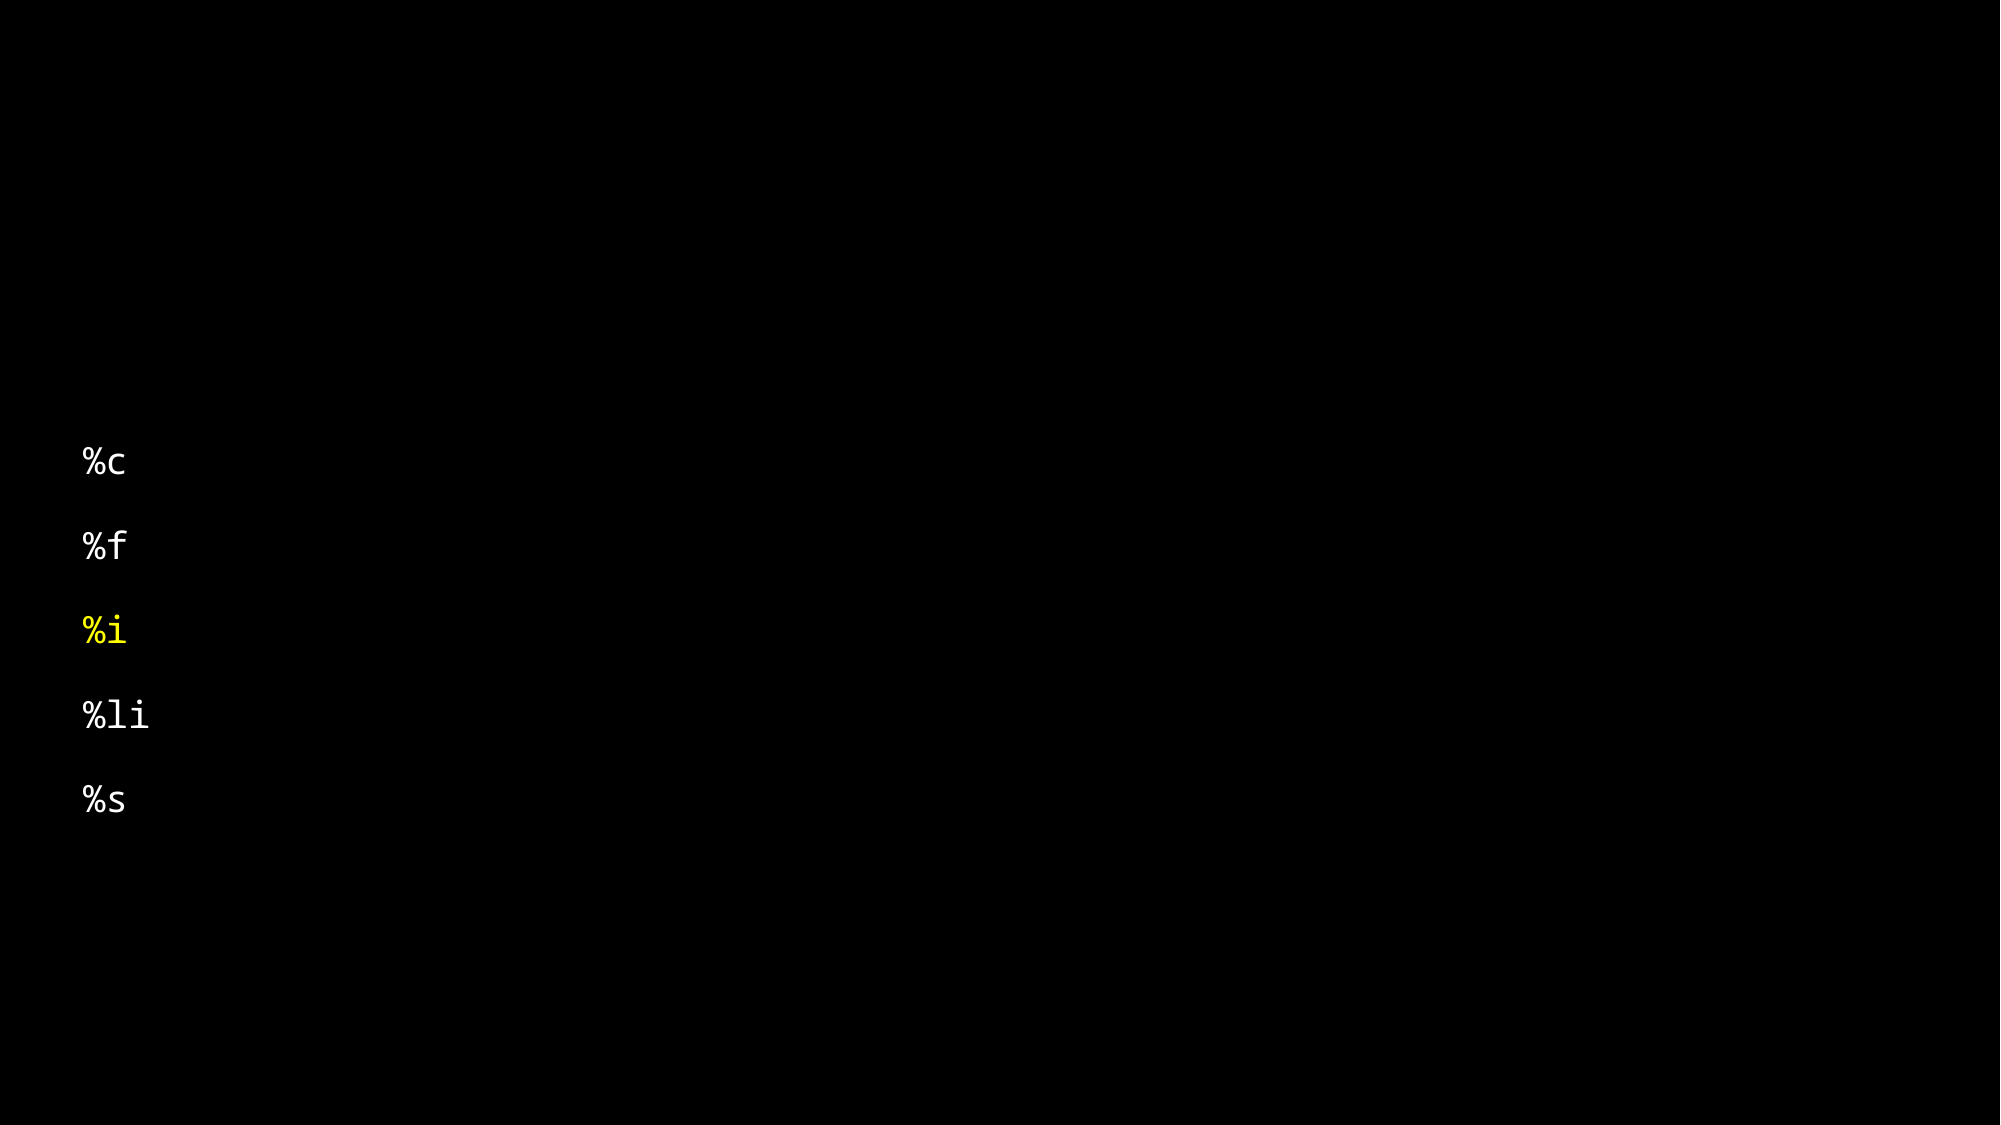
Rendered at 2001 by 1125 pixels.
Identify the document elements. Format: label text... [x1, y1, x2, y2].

list %c %f %i %li %s [68, 252, 1932, 1000]
